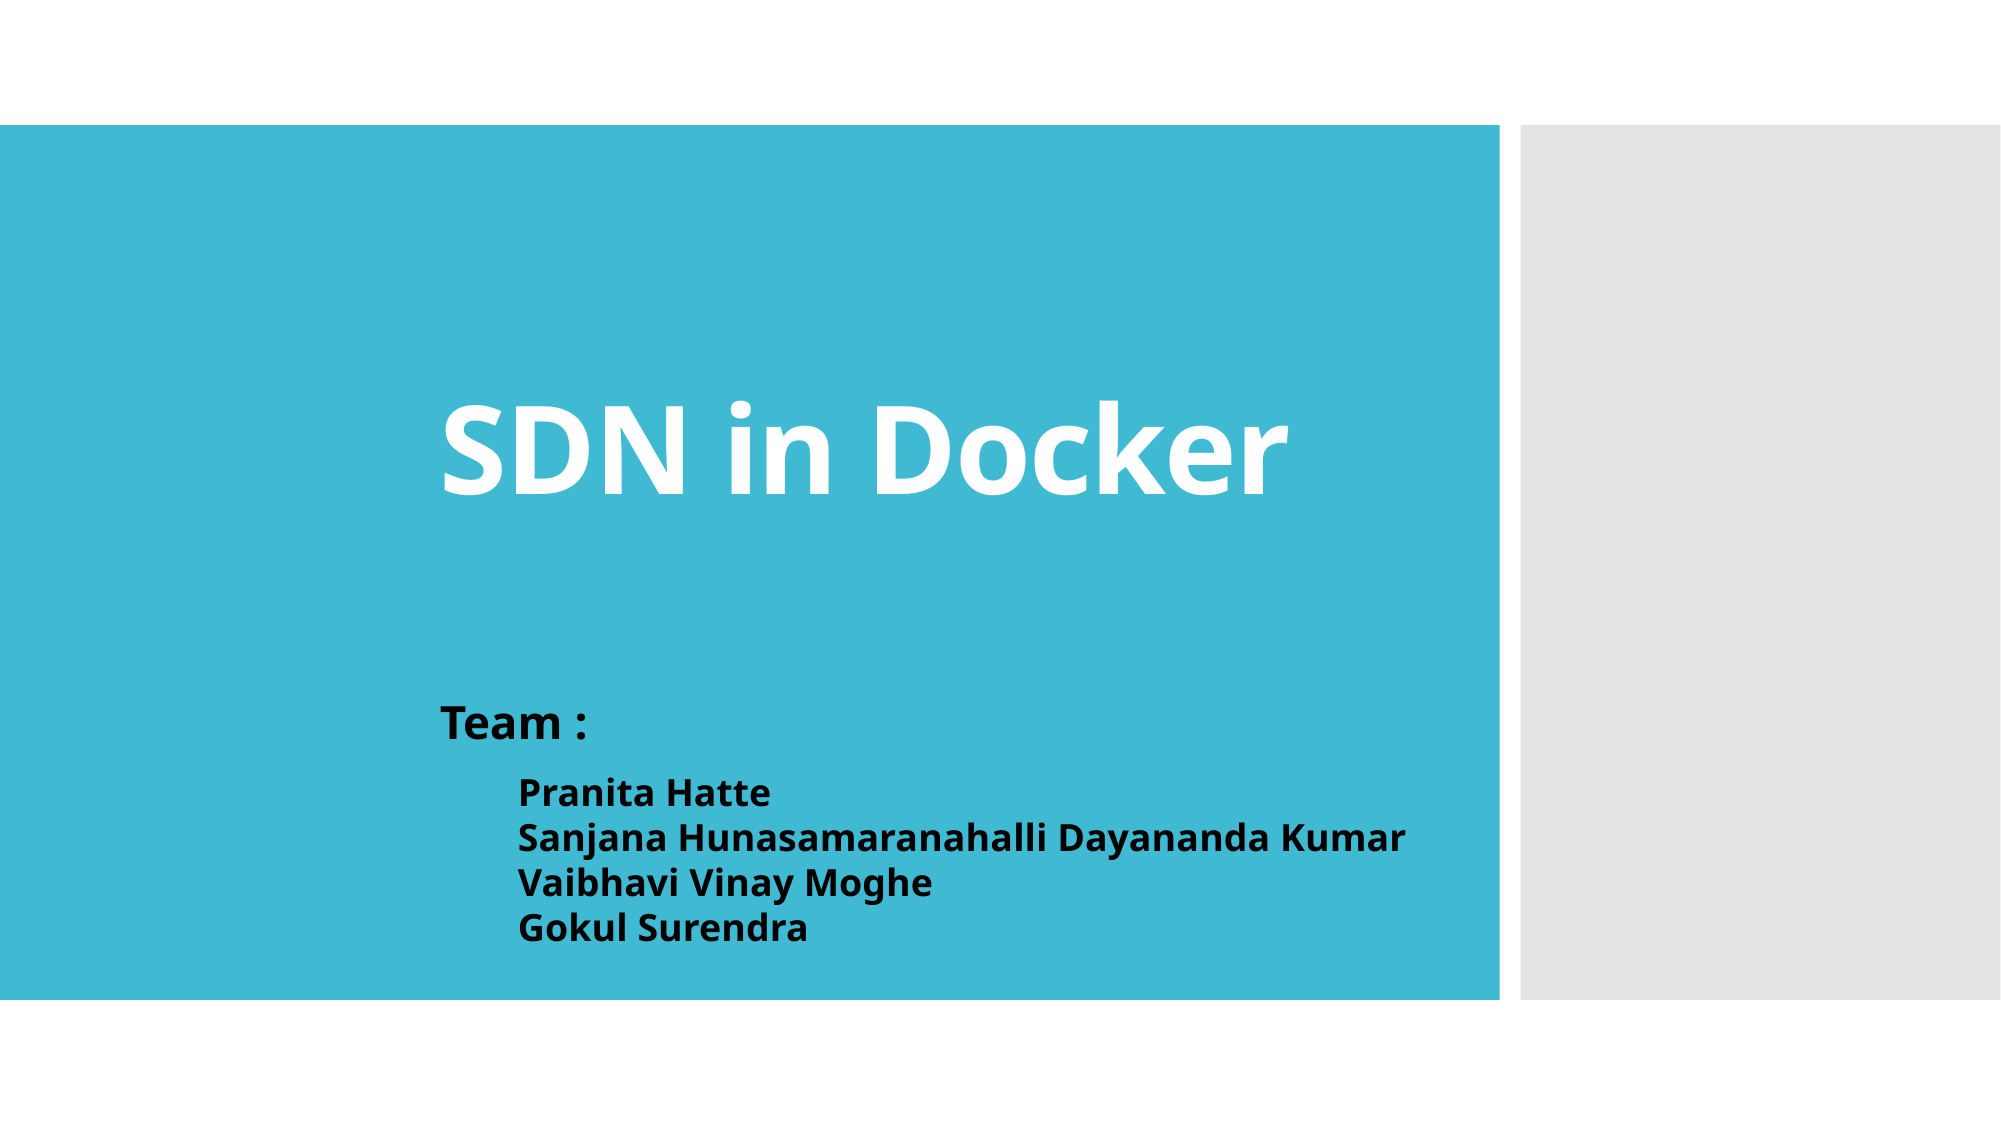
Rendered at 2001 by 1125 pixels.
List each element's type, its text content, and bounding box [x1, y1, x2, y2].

title SDN in Docker [424, 157, 1888, 529]
subtitle Team : [424, 692, 1888, 878]
text_box Pranita Hatte Sanjana Hunasamaranahalli Dayananda Kumar Vaibhavi Vinay Moghe Gokul Surendra [503, 761, 1570, 957]
